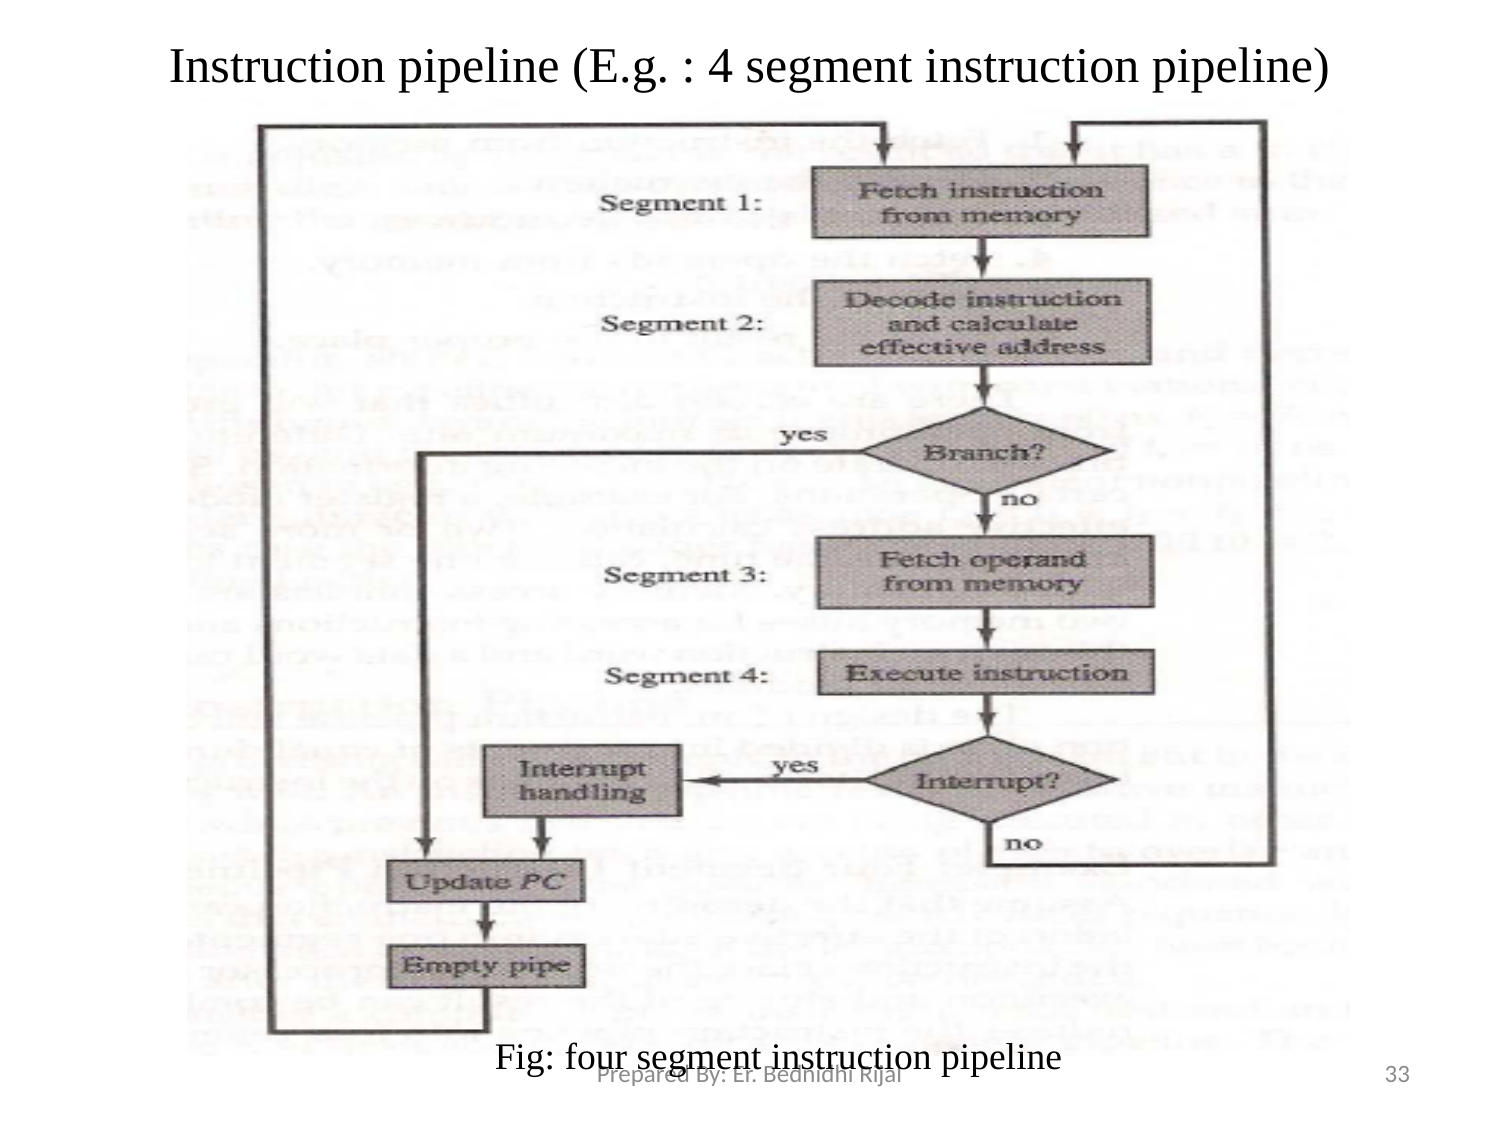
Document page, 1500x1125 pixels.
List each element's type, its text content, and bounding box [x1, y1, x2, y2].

title Instruction pipeline (E.g. : 4 segment instruction pipeline) [75, 24, 1425, 100]
slide_number 33 [1074, 1042, 1425, 1103]
footer Prepared By: Er. Bednidhi Rijal [512, 1065, 988, 1103]
text_box Fig: four segment instruction pipeline [988, 1065, 1074, 1085]
text_box Fig: four segment instruction pipeline [410, 1065, 512, 1085]
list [187, 99, 1351, 1056]
